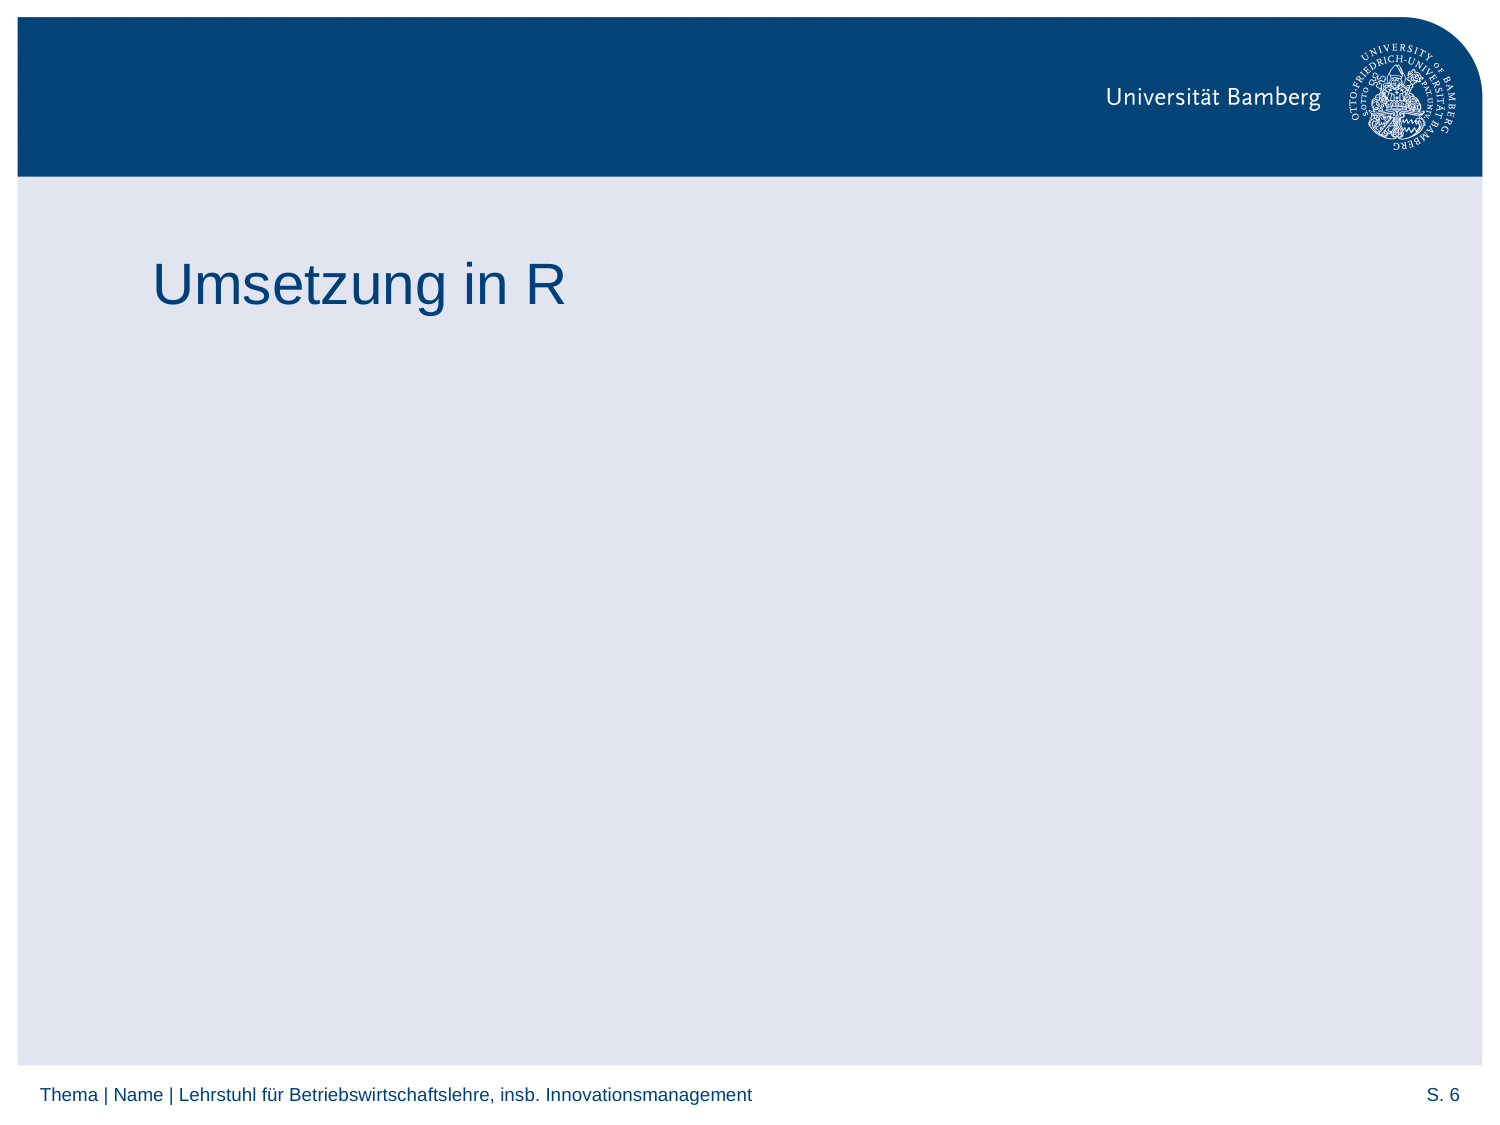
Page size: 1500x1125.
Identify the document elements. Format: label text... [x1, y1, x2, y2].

picture [0, 0, 1500, 1125]
title Umsetzung in R [137, 187, 1363, 375]
